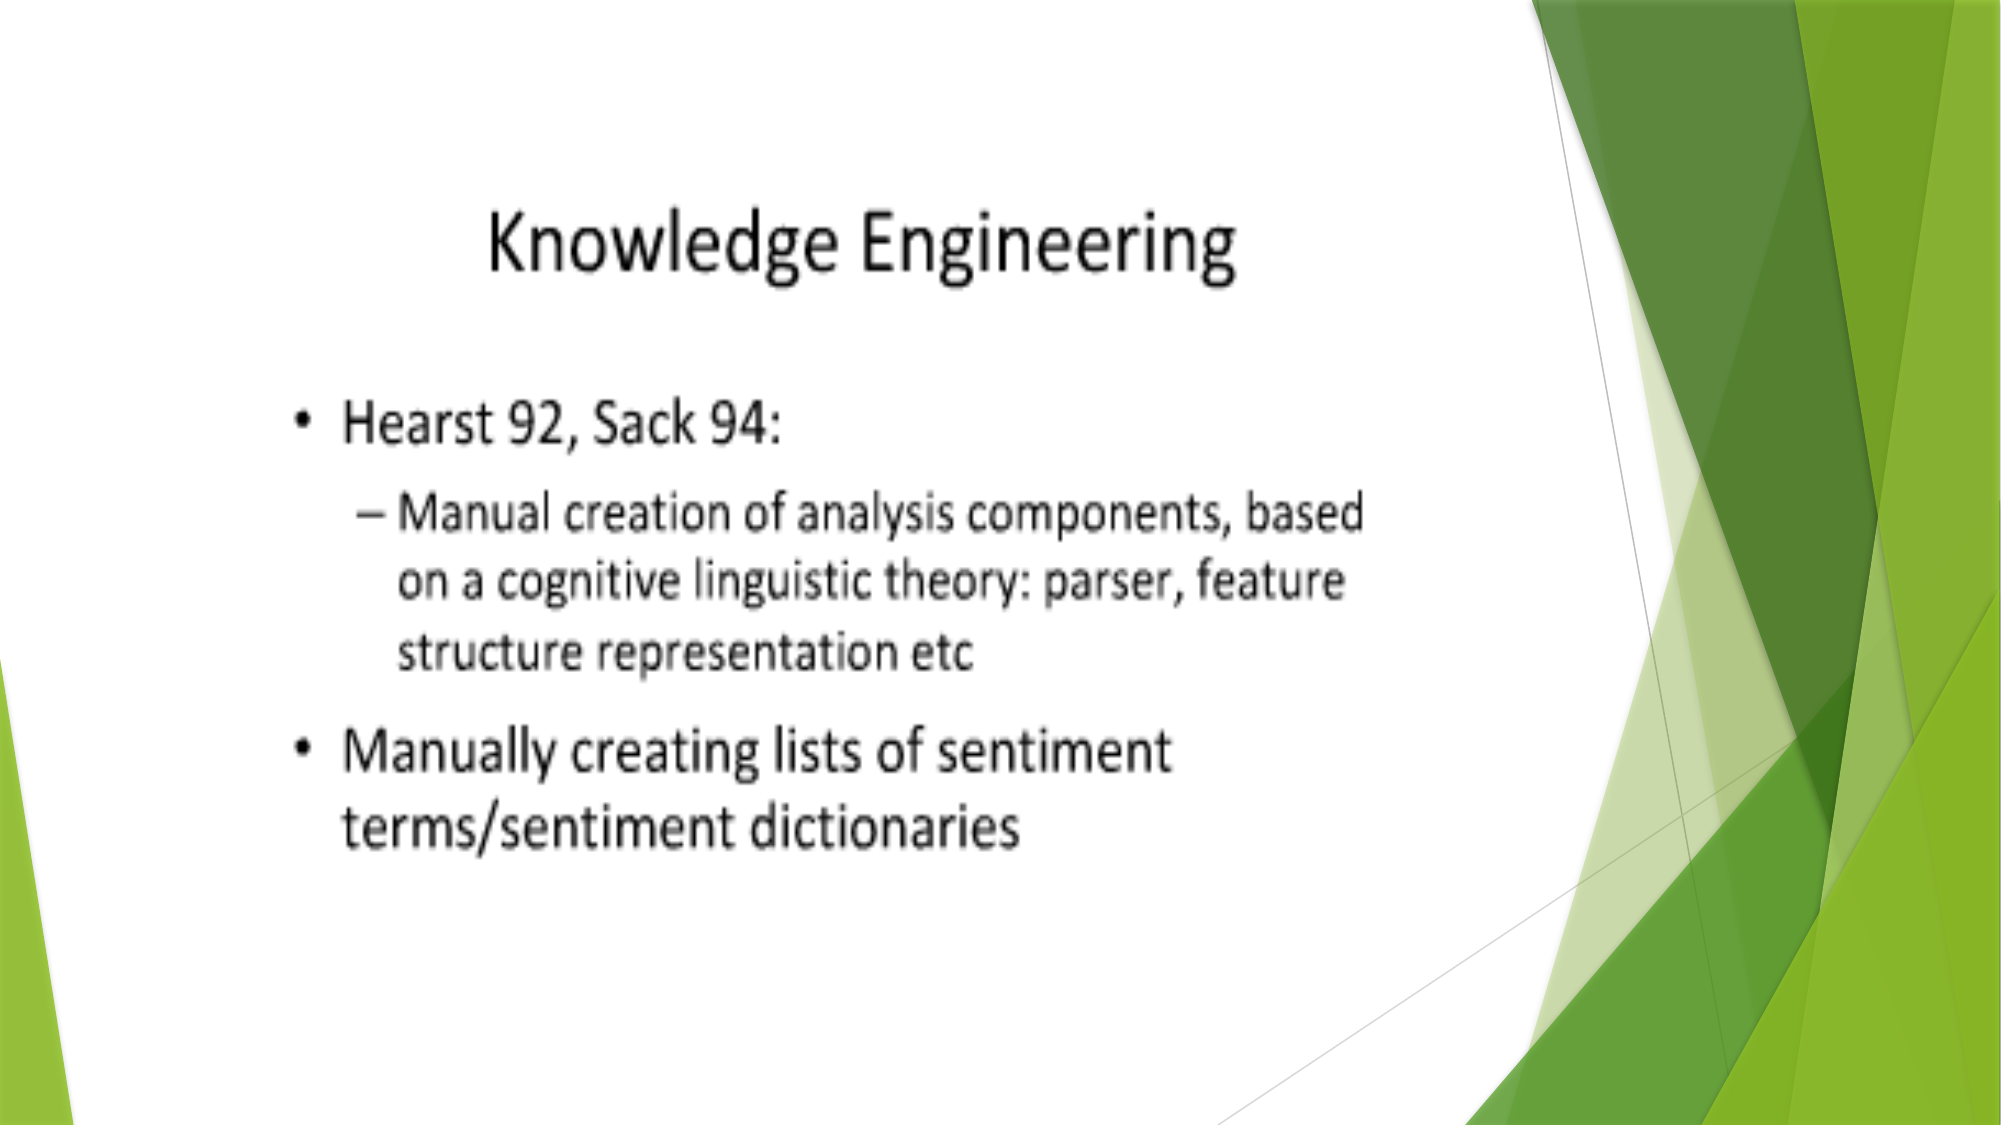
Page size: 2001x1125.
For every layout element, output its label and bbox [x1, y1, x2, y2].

list [259, 150, 1377, 985]
